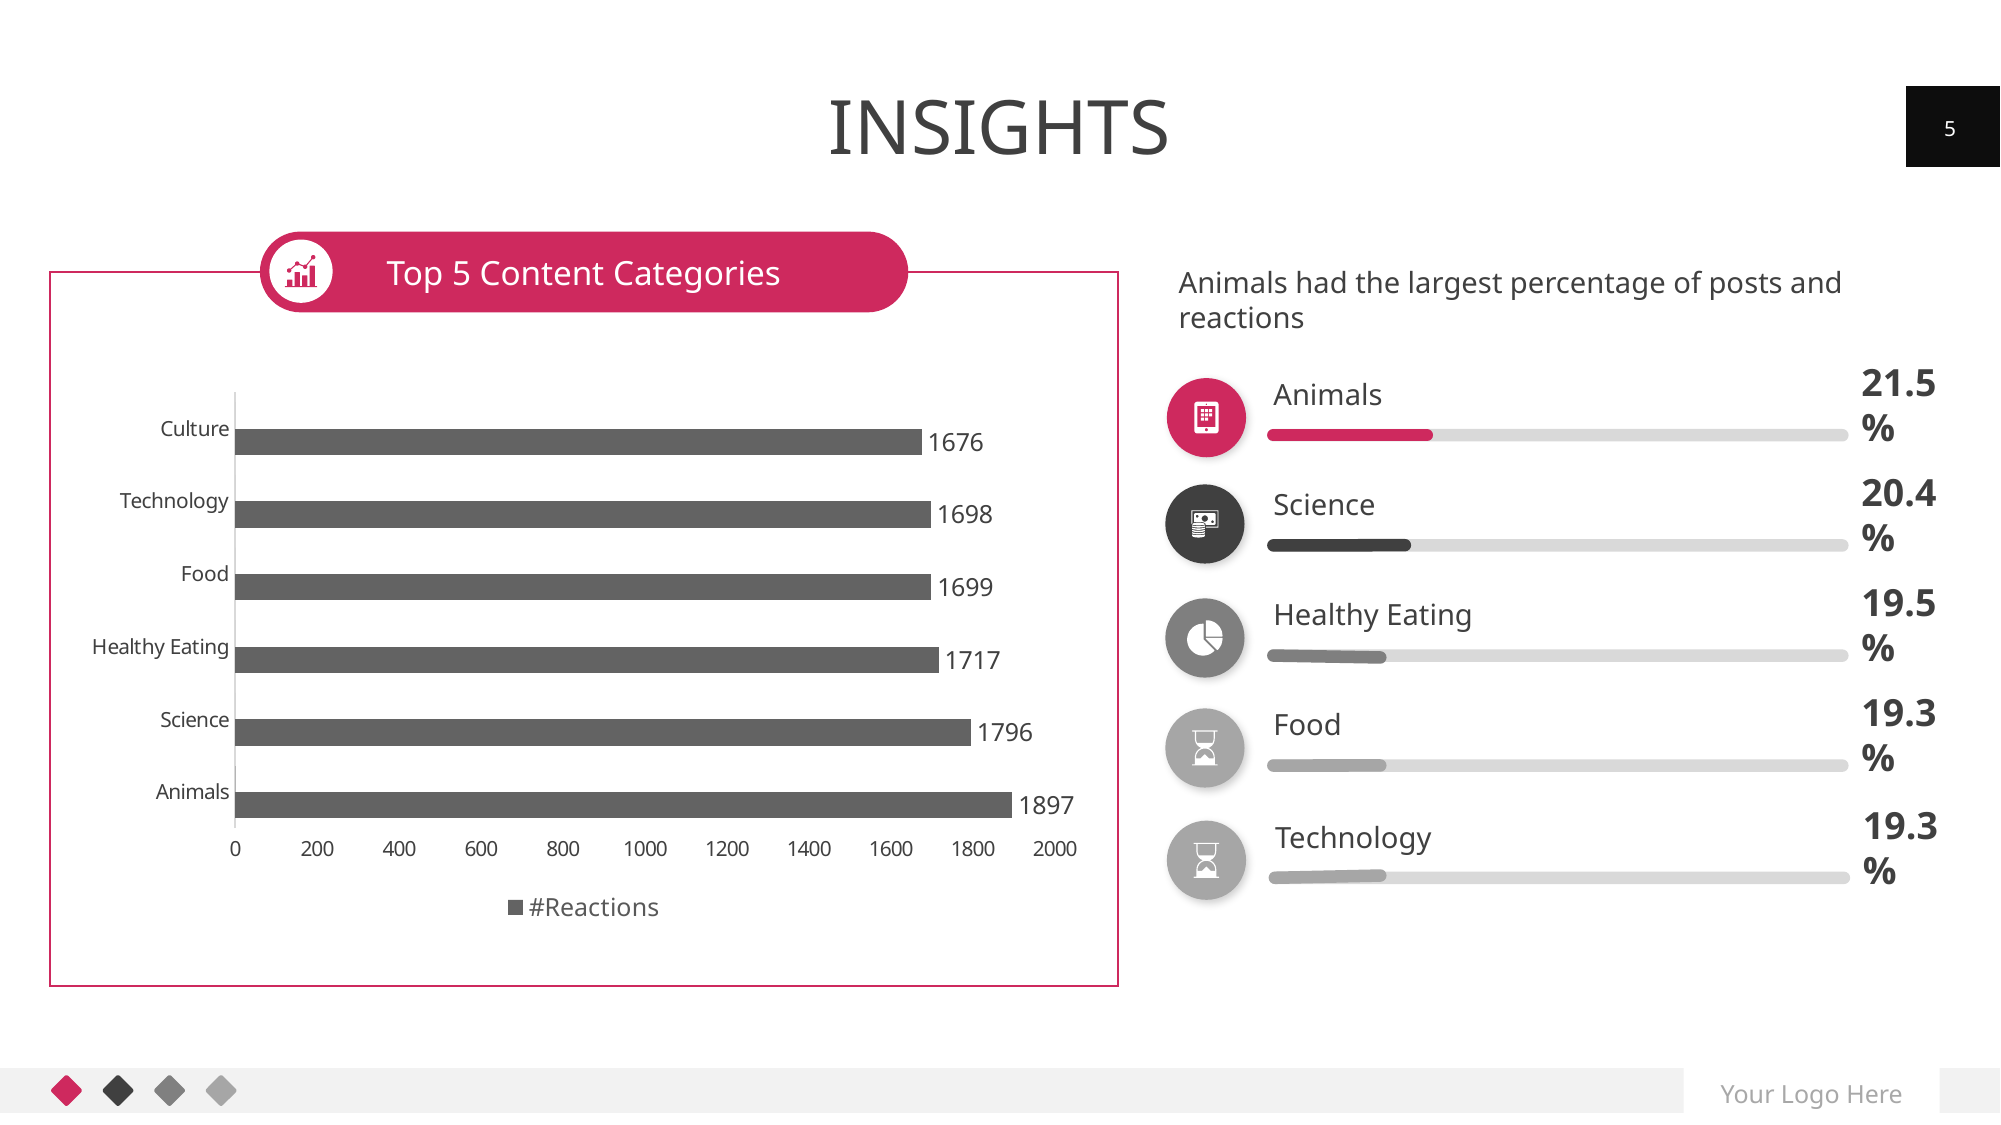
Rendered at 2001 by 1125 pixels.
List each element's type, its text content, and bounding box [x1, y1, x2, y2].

text_box Top 5 Content Categories [258, 230, 910, 314]
text_box [268, 238, 334, 304]
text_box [1187, 620, 1223, 656]
text_box [1165, 377, 1248, 459]
text_box Animals had the largest percentage of posts and reactions [1178, 264, 1923, 335]
text_box [49, 271, 1119, 987]
text_box 21.5% [1861, 359, 1969, 449]
chart [71, 381, 1098, 931]
text_box Technology [1274, 818, 1640, 854]
footer Your Logo Here [1683, 1071, 1940, 1117]
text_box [1194, 401, 1219, 434]
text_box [284, 255, 318, 288]
title Insights [137, 89, 1863, 172]
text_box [1191, 510, 1219, 538]
text_box 19.3% [1861, 689, 1969, 780]
text_box Food [1273, 706, 1639, 742]
text_box [1192, 841, 1221, 879]
text_box [1165, 819, 1248, 901]
text_box 19.5% [1861, 579, 1969, 670]
text_box [1164, 597, 1246, 679]
text_box Science [1273, 486, 1639, 522]
text_box [1190, 729, 1219, 767]
text_box Healthy Eating [1273, 596, 1639, 632]
text_box 20.4% [1861, 469, 1969, 560]
text_box [1164, 483, 1246, 565]
text_box [1164, 707, 1246, 789]
text_box Animals [1273, 376, 1639, 412]
slide_number 5 [1915, 99, 1985, 160]
text_box 19.3% [1862, 801, 1969, 892]
